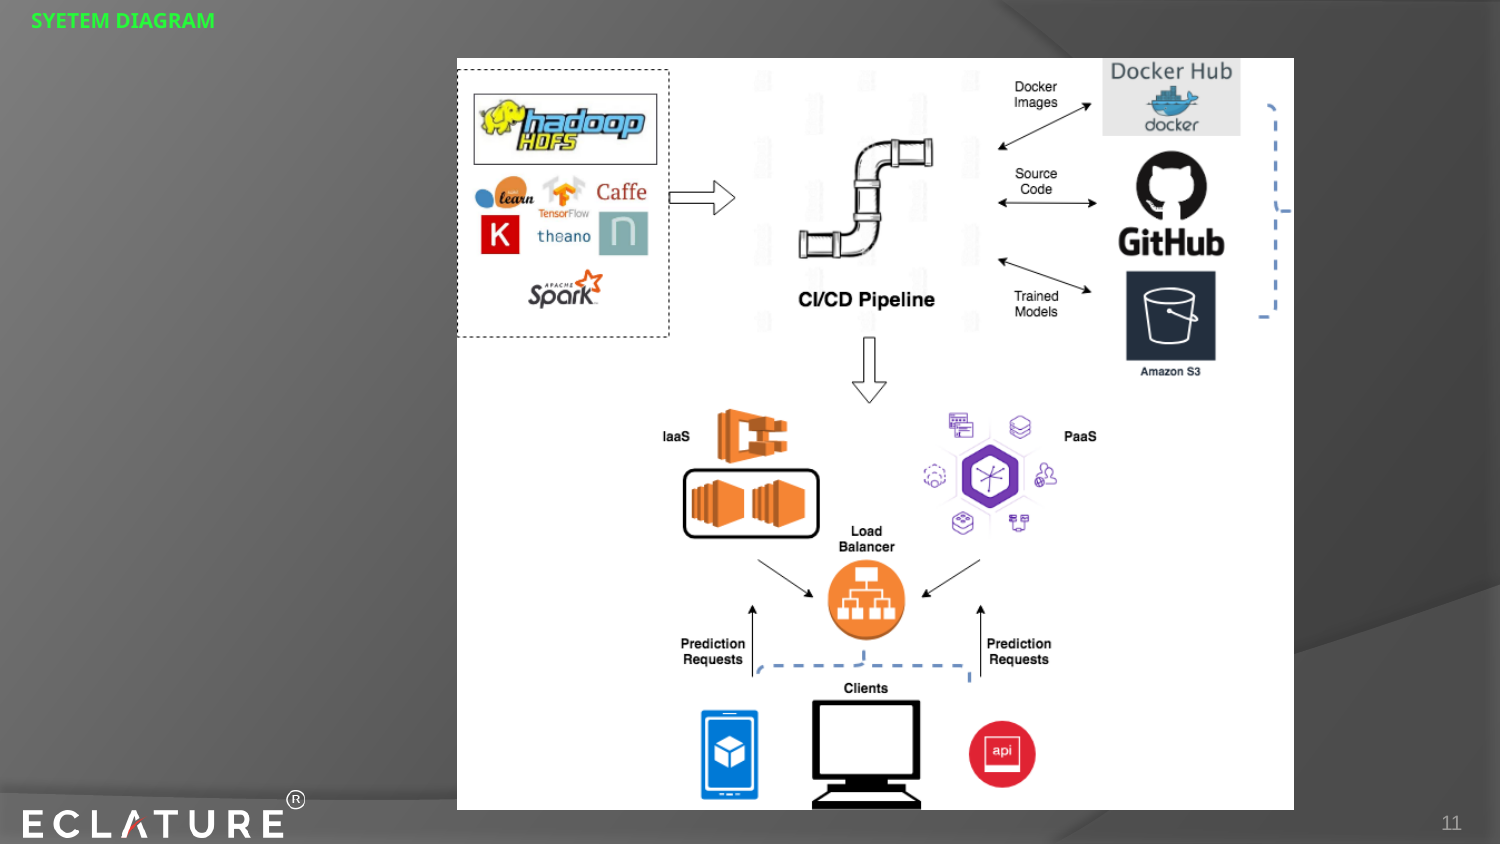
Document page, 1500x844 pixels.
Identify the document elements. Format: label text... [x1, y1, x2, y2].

title Syetem Diagram [23, 0, 1184, 71]
slide_number 11 [1337, 790, 1463, 835]
picture [456, 58, 1295, 811]
picture [23, 784, 305, 844]
